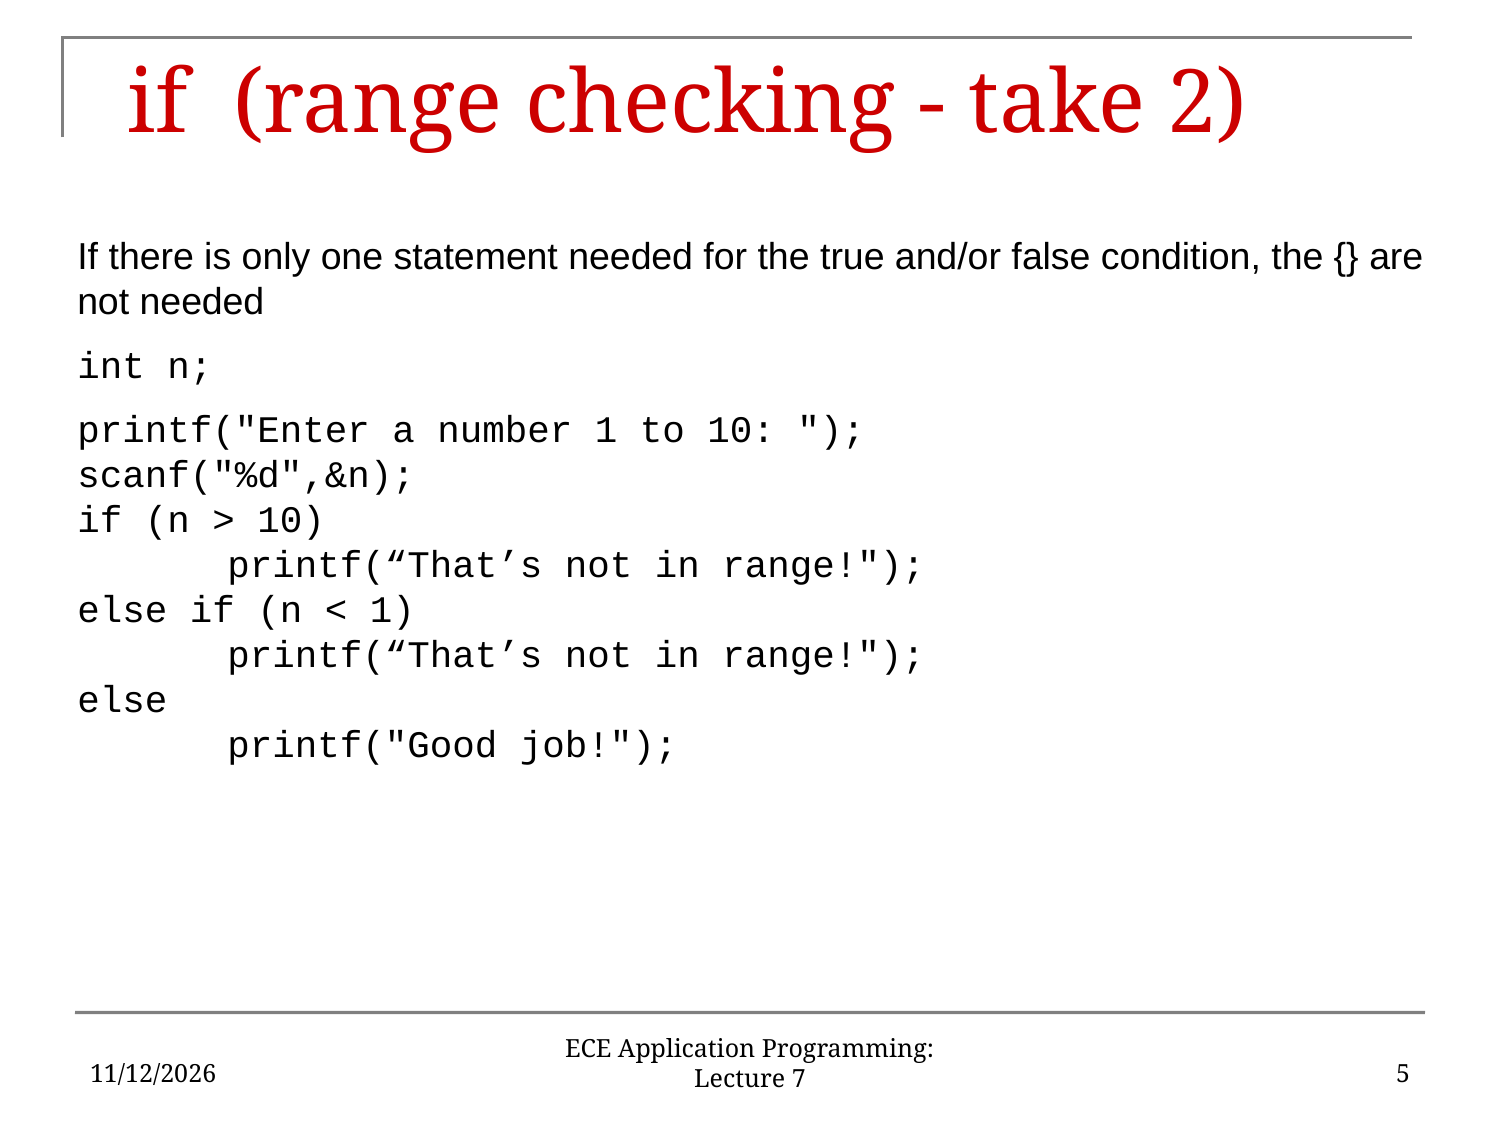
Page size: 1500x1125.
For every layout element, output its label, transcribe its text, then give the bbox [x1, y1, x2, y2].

title if (range checking - take 2) [112, 37, 1388, 224]
text_box If there is only one statement needed for the true and/or false condition, the {} are not needed int n; printf("Enter a number 1 to 10: "); scanf("%d",&n); if (n > 10) printf(“That’s not in range!"); else if (n < 1) printf(“That’s not in range!"); else printf("Good job!"); [62, 224, 1450, 818]
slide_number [74, 1023, 426, 1100]
footer ECE Application Programming: Lecture 7 [512, 1024, 988, 1101]
slide_number 5 [1074, 1023, 1426, 1100]
